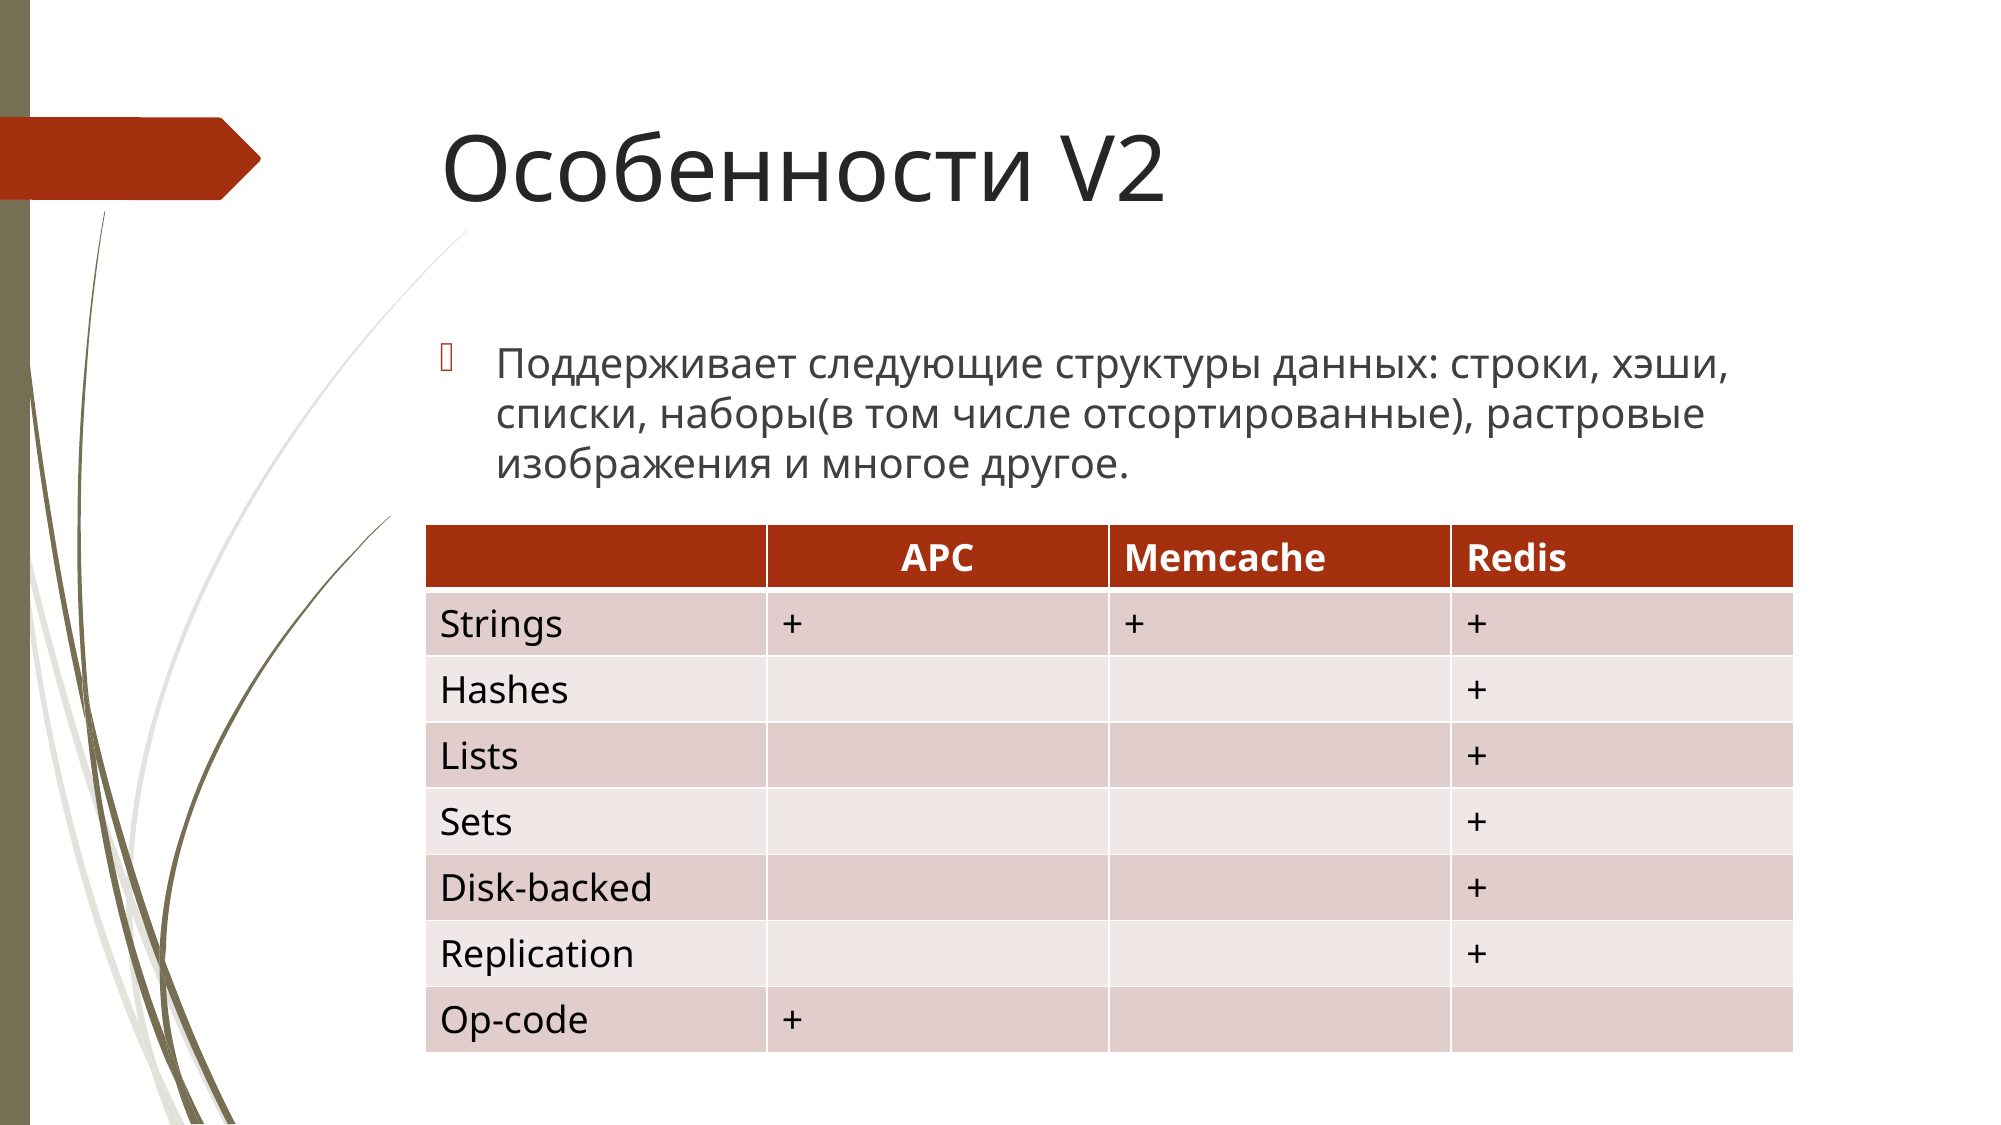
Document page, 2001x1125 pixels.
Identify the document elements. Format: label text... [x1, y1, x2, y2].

table_cell [768, 855, 1108, 920]
table_header [426, 525, 766, 587]
table_cell Replication [426, 921, 766, 986]
table_cell + [1452, 789, 1793, 854]
table_cell + [1452, 855, 1793, 920]
table_cell [1110, 921, 1450, 986]
table_cell Disk-backed [426, 855, 766, 920]
table_header Redis [1452, 525, 1793, 587]
text_box Особенности V2 [425, 102, 1888, 313]
table_cell + [1452, 657, 1793, 721]
table_cell [768, 789, 1108, 854]
table_cell + [1110, 593, 1450, 655]
table_cell Op-code [426, 987, 766, 1052]
table_cell [1110, 987, 1450, 1052]
text_box Поддерживает следующие структуры данных: строки, хэши, списки, наборы(в том числе отсортированные), растровые изображения и многое другое. [424, 329, 1888, 949]
table_cell [768, 723, 1108, 787]
table_cell Hashes [426, 657, 766, 721]
table_cell [768, 657, 1108, 721]
table_cell [1110, 789, 1450, 854]
table_cell + [1452, 593, 1793, 655]
table_cell + [768, 593, 1108, 655]
table_cell [1110, 855, 1450, 920]
table_header APC [768, 525, 1108, 587]
table_cell Sets [426, 789, 766, 854]
table_cell [1110, 723, 1450, 787]
table_cell + [1452, 921, 1793, 986]
table_cell [1452, 987, 1793, 1052]
table_cell [1110, 657, 1450, 721]
table_cell Lists [426, 723, 766, 787]
table_cell [768, 921, 1108, 986]
table_cell + [768, 987, 1108, 1052]
table_cell + [1452, 723, 1793, 787]
table_header Memcache [1110, 525, 1450, 587]
table_cell Strings [426, 593, 766, 655]
